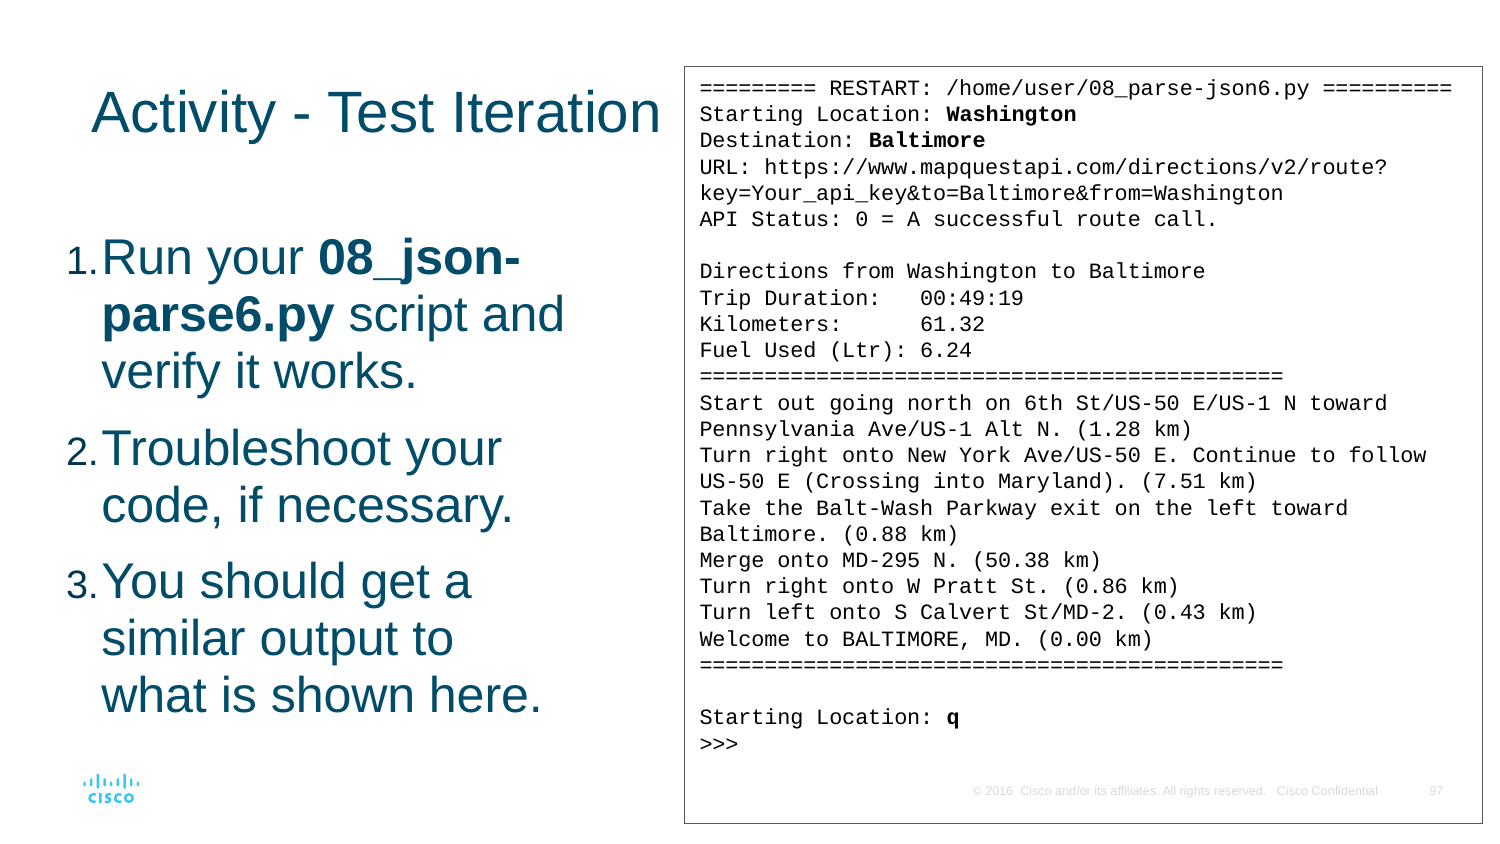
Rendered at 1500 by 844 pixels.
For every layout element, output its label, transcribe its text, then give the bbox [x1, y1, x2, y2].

list Run your 08_json-parse6.py script and verify it works. Troubleshoot your code, if necessary. You should get a similar output to what is shown here. [42, 221, 589, 741]
text_box ========= RESTART: /home/user/08_parse-json6.py ========== Starting Location: Washington Destination: Baltimore URL: https://www.mapquestapi.com/directions/v2/route?key=Your_api_key&to=Baltimore&from=Washington API Status: 0 = A successful route call. Directions from Washington to Baltimore Trip Duration: 00:49:19 Kilometers: 61.32 Fuel Used (Ltr): 6.24 ============================================= Start out going north on 6th St/US-50 E/US-1 N toward Pennsylvania Ave/US-1 Alt N. (1.28 km) Turn right onto New York Ave/US-50 E. Continue to follow US-50 E (Crossing into Maryland). (7.51 km) Take the Balt-Wash Parkway exit on the left toward Baltimore. (0.88 km) Merge onto MD-295 N. (50.38 km) Turn right onto W Pratt St. (0.86 km) Turn left onto S Calvert St/MD-2. (0.43 km) Welcome to BALTIMORE, MD. (0.00 km) ============================================= Starting Location: q >>> [684, 66, 1483, 824]
title Activity - Test Iteration [76, 55, 780, 176]
